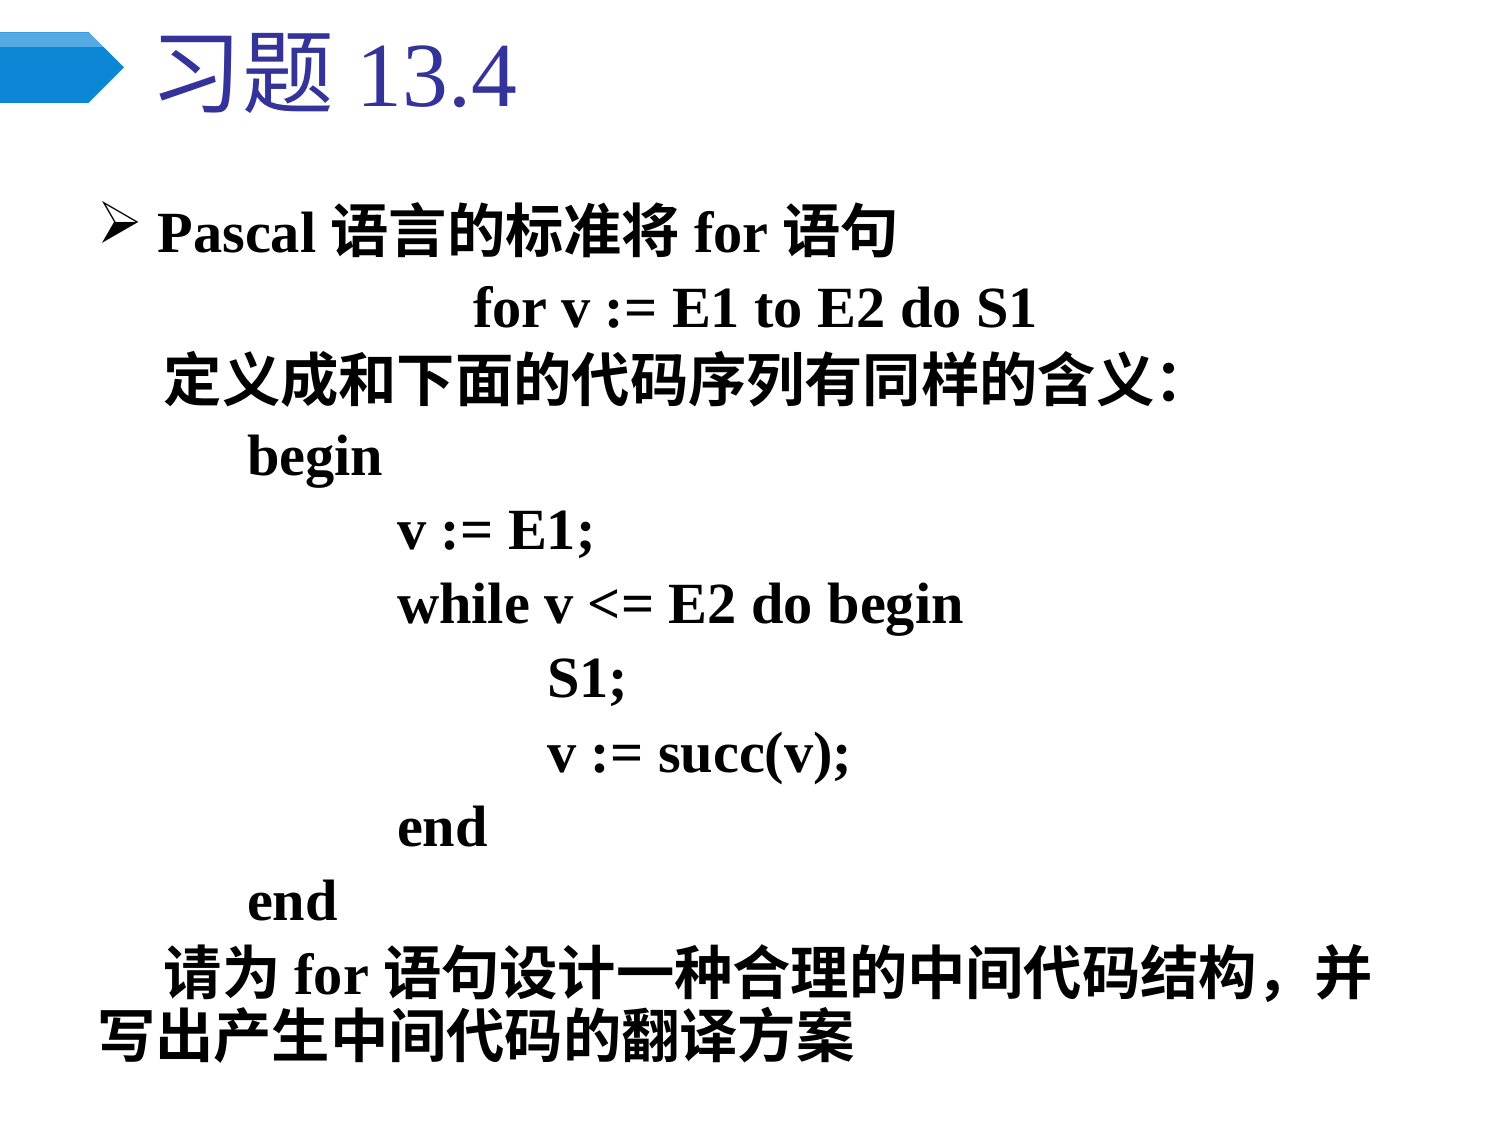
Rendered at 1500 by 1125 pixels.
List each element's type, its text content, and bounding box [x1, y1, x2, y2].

list Pascal语言的标准将for语句 for v := E1 to E2 do S1 定义成和下面的代码序列有同样的含义： begin v := E1; while v <= E2 do begin S1; v := succ(v); end end 请为for语句设计一种合理的中间代码结构，并写出产生中间代码的翻译方案 [82, 194, 1430, 996]
title 习题13.4 [135, 26, 1468, 132]
